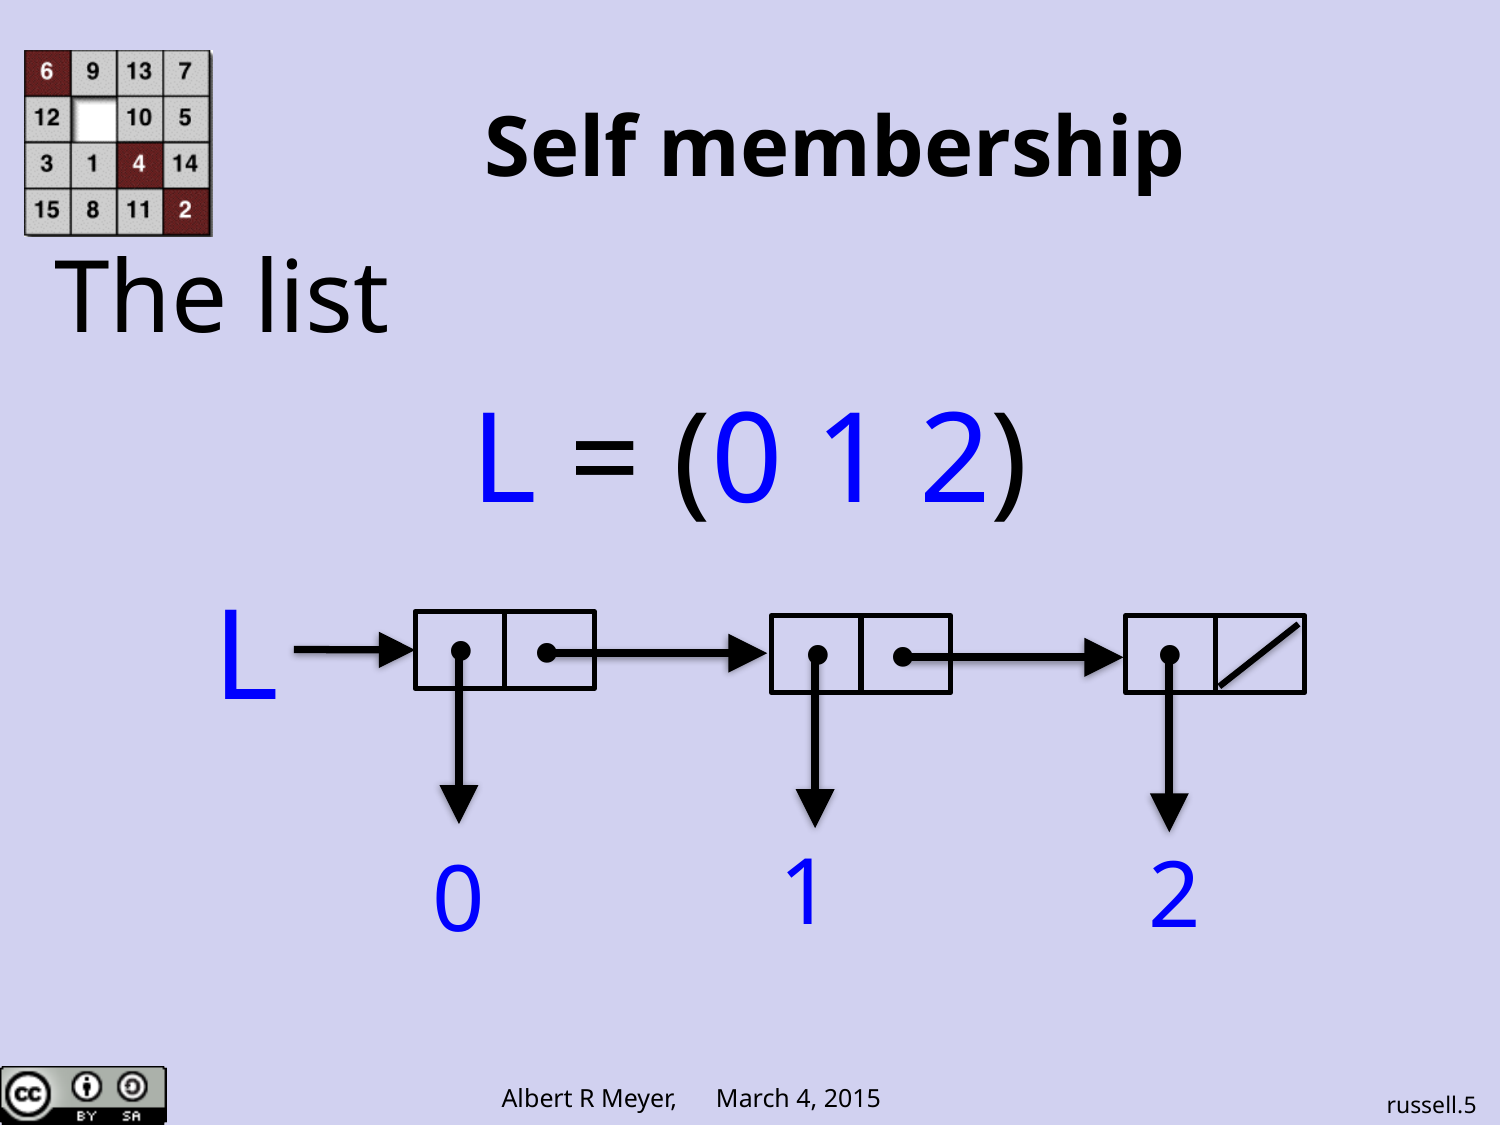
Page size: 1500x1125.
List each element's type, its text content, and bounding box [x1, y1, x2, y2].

picture [0, 1066, 167, 1125]
picture [24, 50, 213, 237]
title Self membership [214, 40, 1457, 246]
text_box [196, 532, 1305, 959]
list The list L = (0 1 2) [39, 225, 1461, 563]
